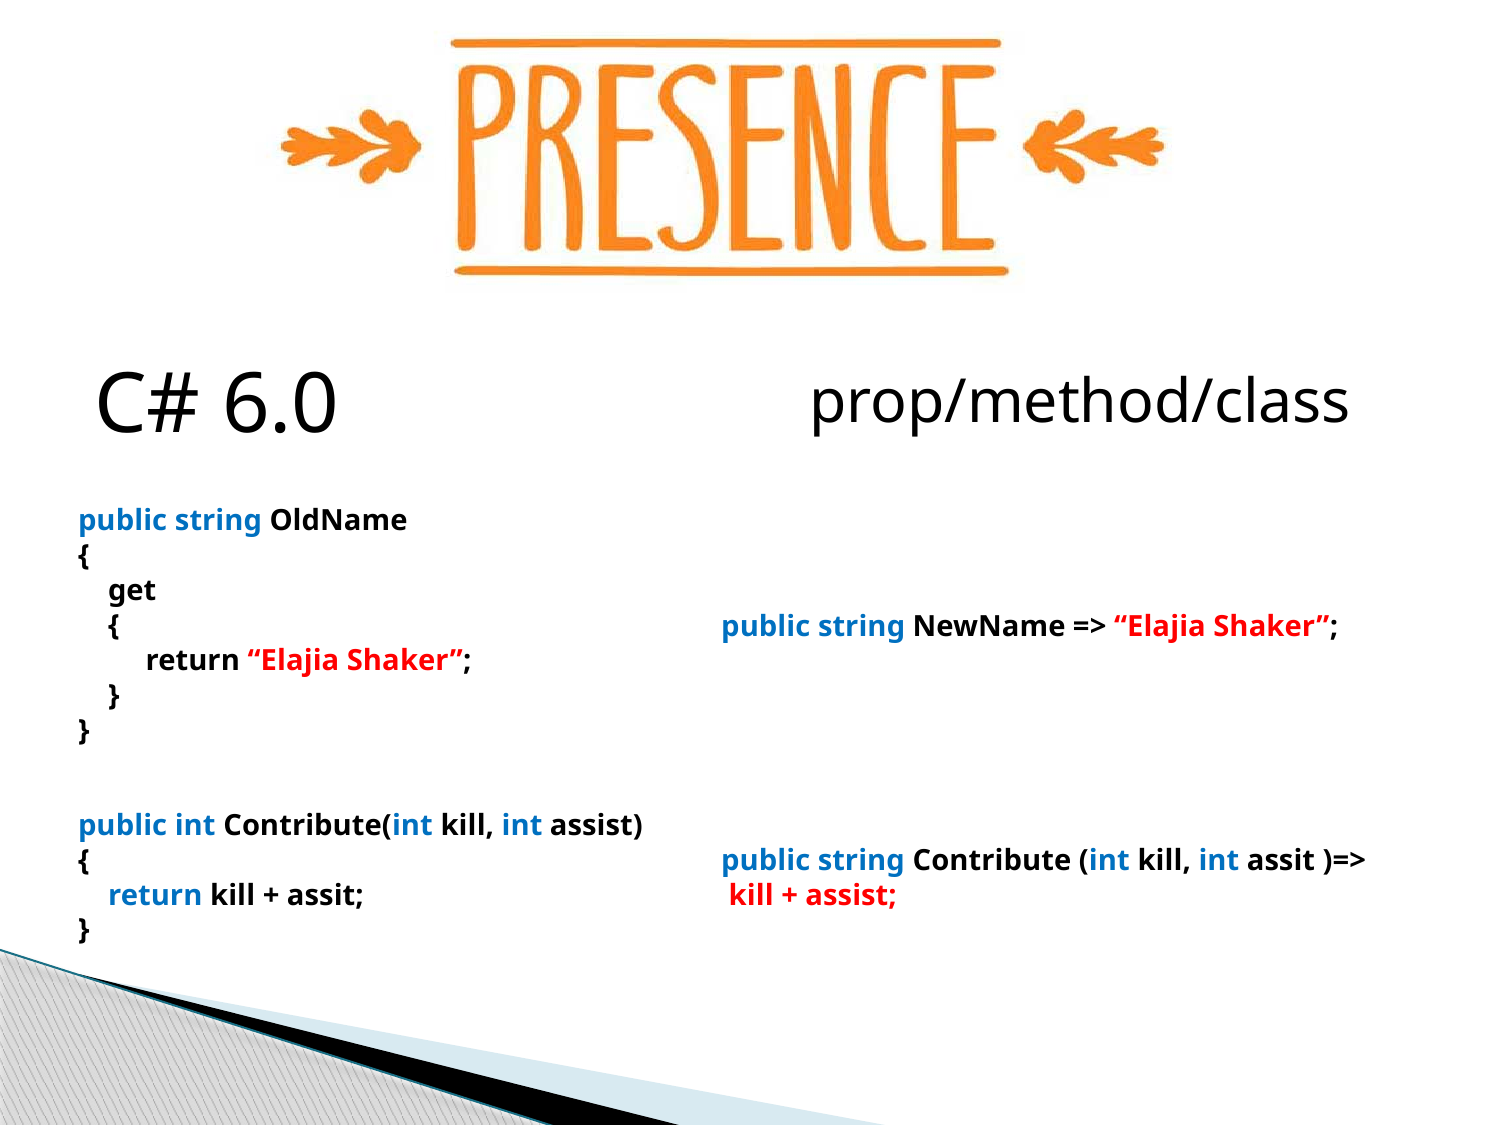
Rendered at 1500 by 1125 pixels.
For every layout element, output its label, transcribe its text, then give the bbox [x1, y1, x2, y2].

title C# 6.0 [79, 336, 435, 463]
text_box public string OldName { get { return “Elajia Shaker”; } } [63, 493, 686, 754]
text_box public int Contribute(int kill, int assist) { return kill + assit; } [63, 798, 662, 954]
text_box public string Contribute (int kill, int assit )=> kill + assist; [706, 834, 1411, 919]
picture [245, 0, 1211, 319]
text_box public string NewName => “Elajia Shaker”; [706, 599, 1379, 650]
text_box prop/method/class [794, 351, 1379, 444]
